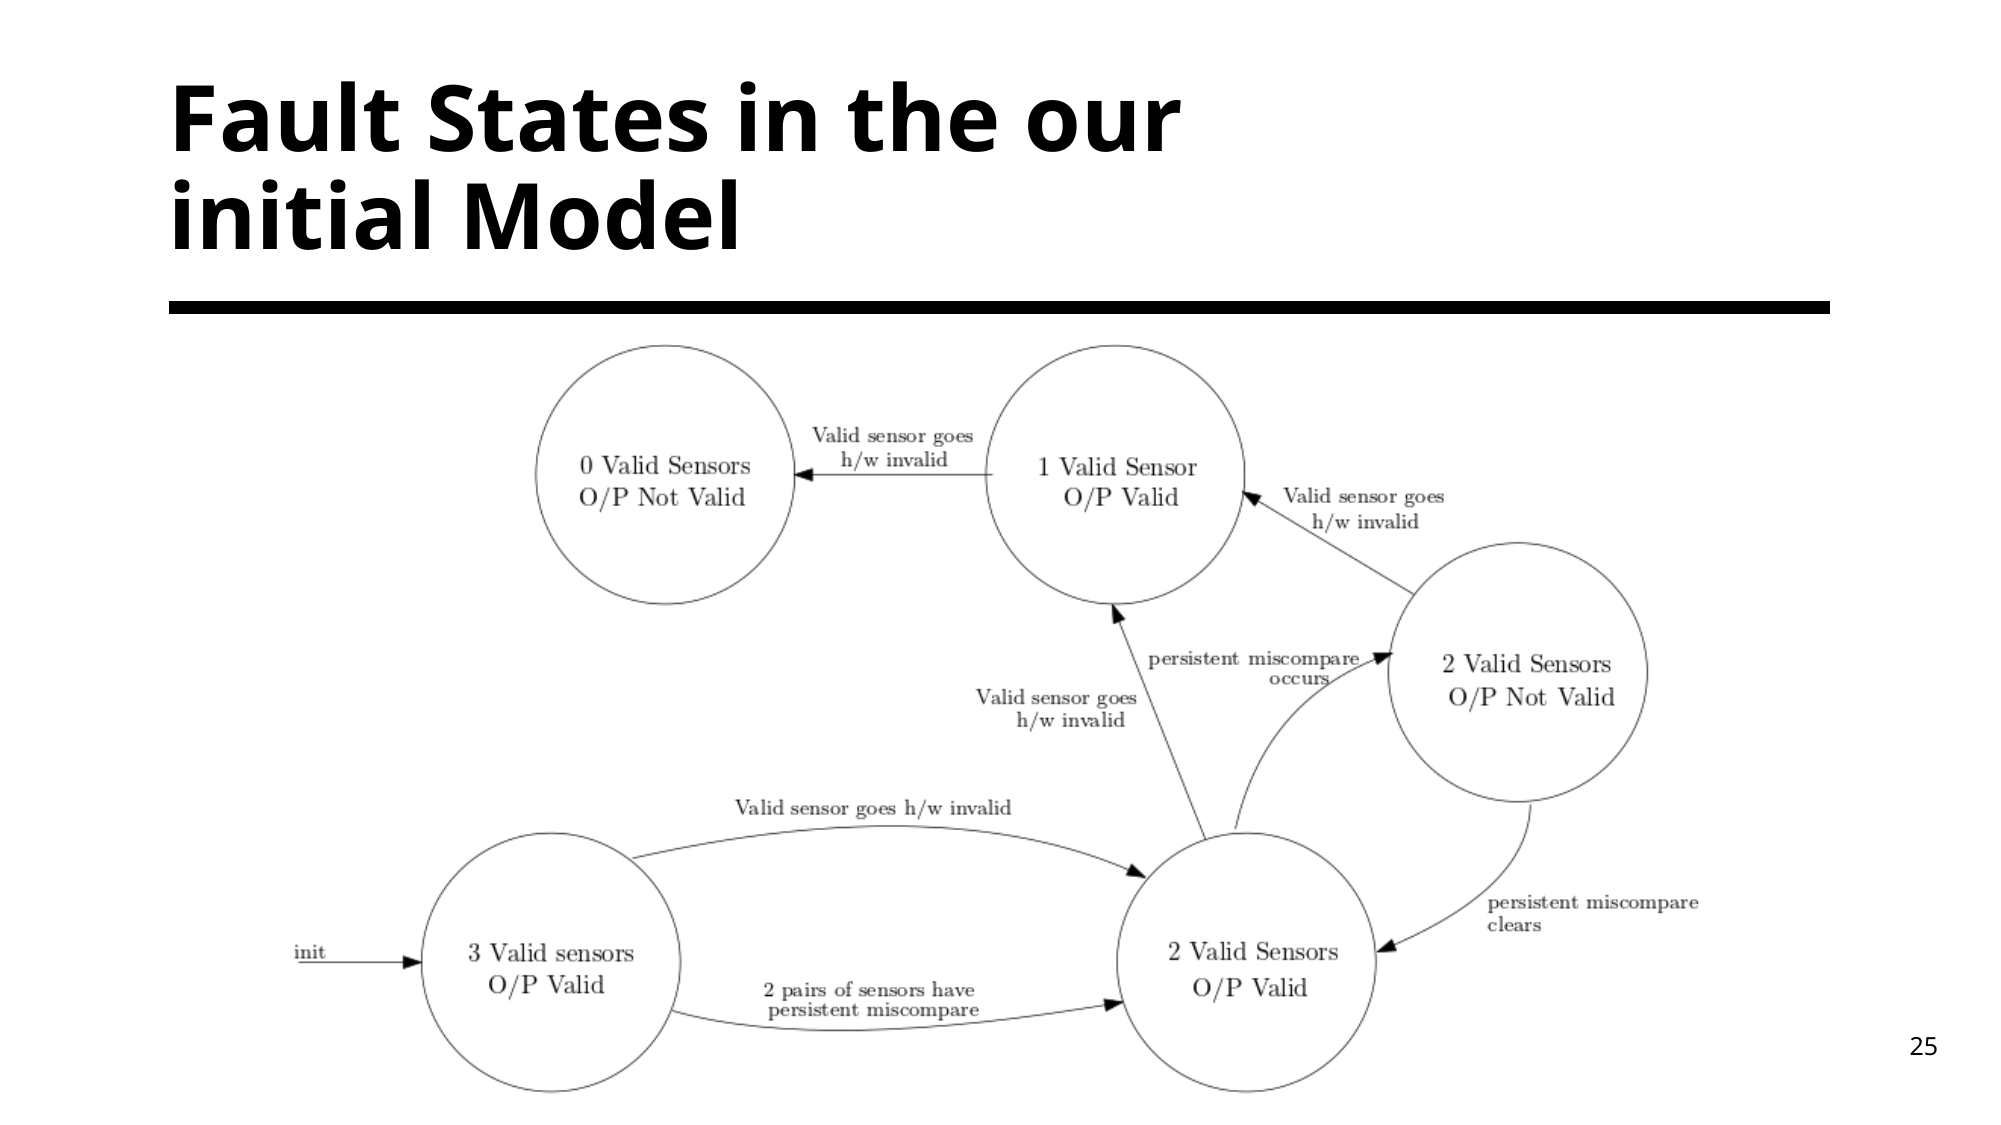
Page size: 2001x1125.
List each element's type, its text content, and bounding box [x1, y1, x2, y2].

picture [291, 344, 1709, 1095]
slide_number 25 [1885, 1032, 1954, 1063]
title Fault States in the our initial Model [168, 163, 1450, 270]
